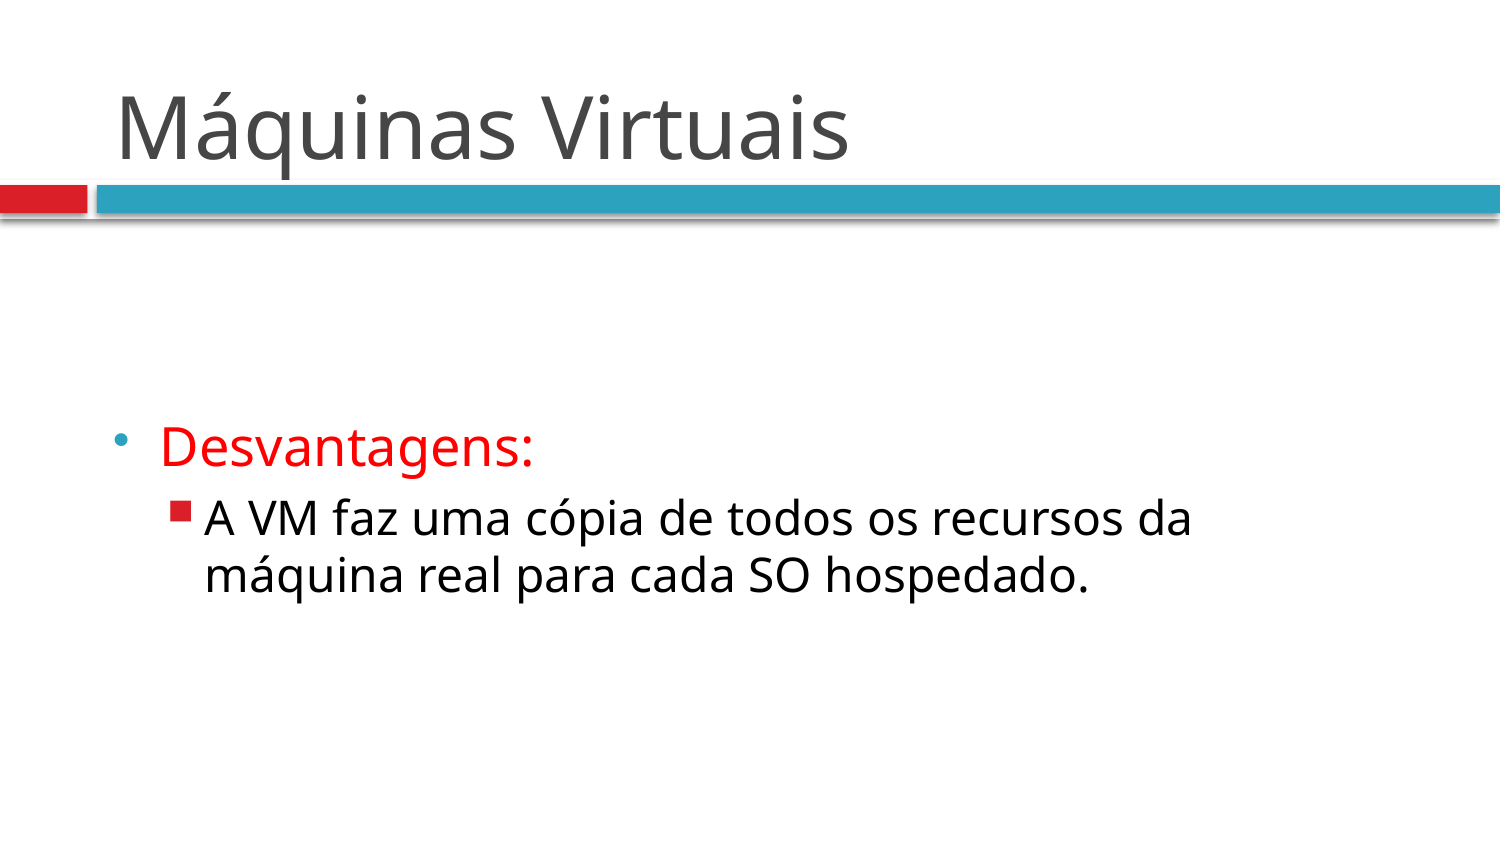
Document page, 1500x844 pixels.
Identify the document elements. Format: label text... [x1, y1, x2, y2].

title Máquinas Virtuais [99, 19, 1438, 185]
list Desvantagens: A VM faz uma cópia de todos os recursos da máquina real para cada SO hospedado. [100, 244, 1365, 770]
